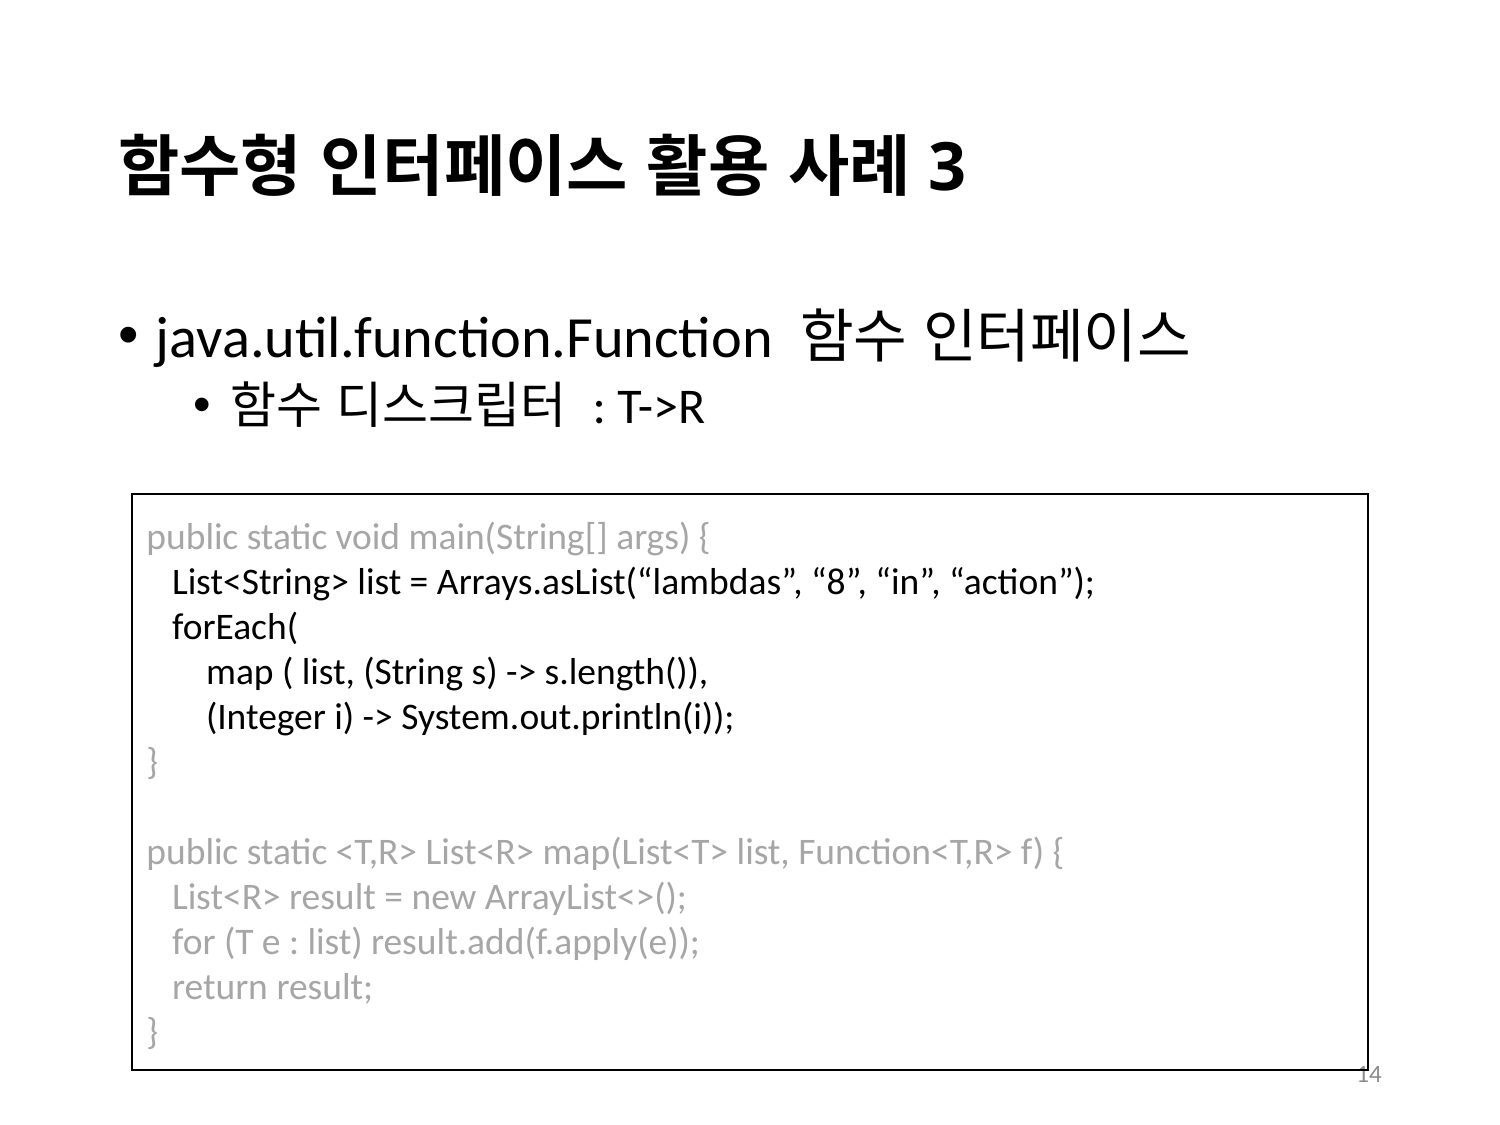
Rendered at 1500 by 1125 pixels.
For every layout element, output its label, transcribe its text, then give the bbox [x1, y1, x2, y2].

title 함수형 인터페이스 활용 사례3 [103, 59, 1397, 278]
slide_number 14 [1059, 1042, 1397, 1103]
list java.util.function.Function 함수 인터페이스 함수 디스크립터 : T->R [103, 299, 1397, 1014]
text_box public static void main(String[] args) { List<String> list = Arrays.asList(“lambdas”, “8”, “in”, “action”); forEach( map ( list, (String s) -> s.length()), (Integer i) -> System.out.println(i)); } public static <T,R> List<R> map(List<T> list, Function<T,R> f) { List<R> result = new ArrayList<>(); for (T e : list) result.add(f.apply(e)); return result; } [131, 493, 1369, 1071]
